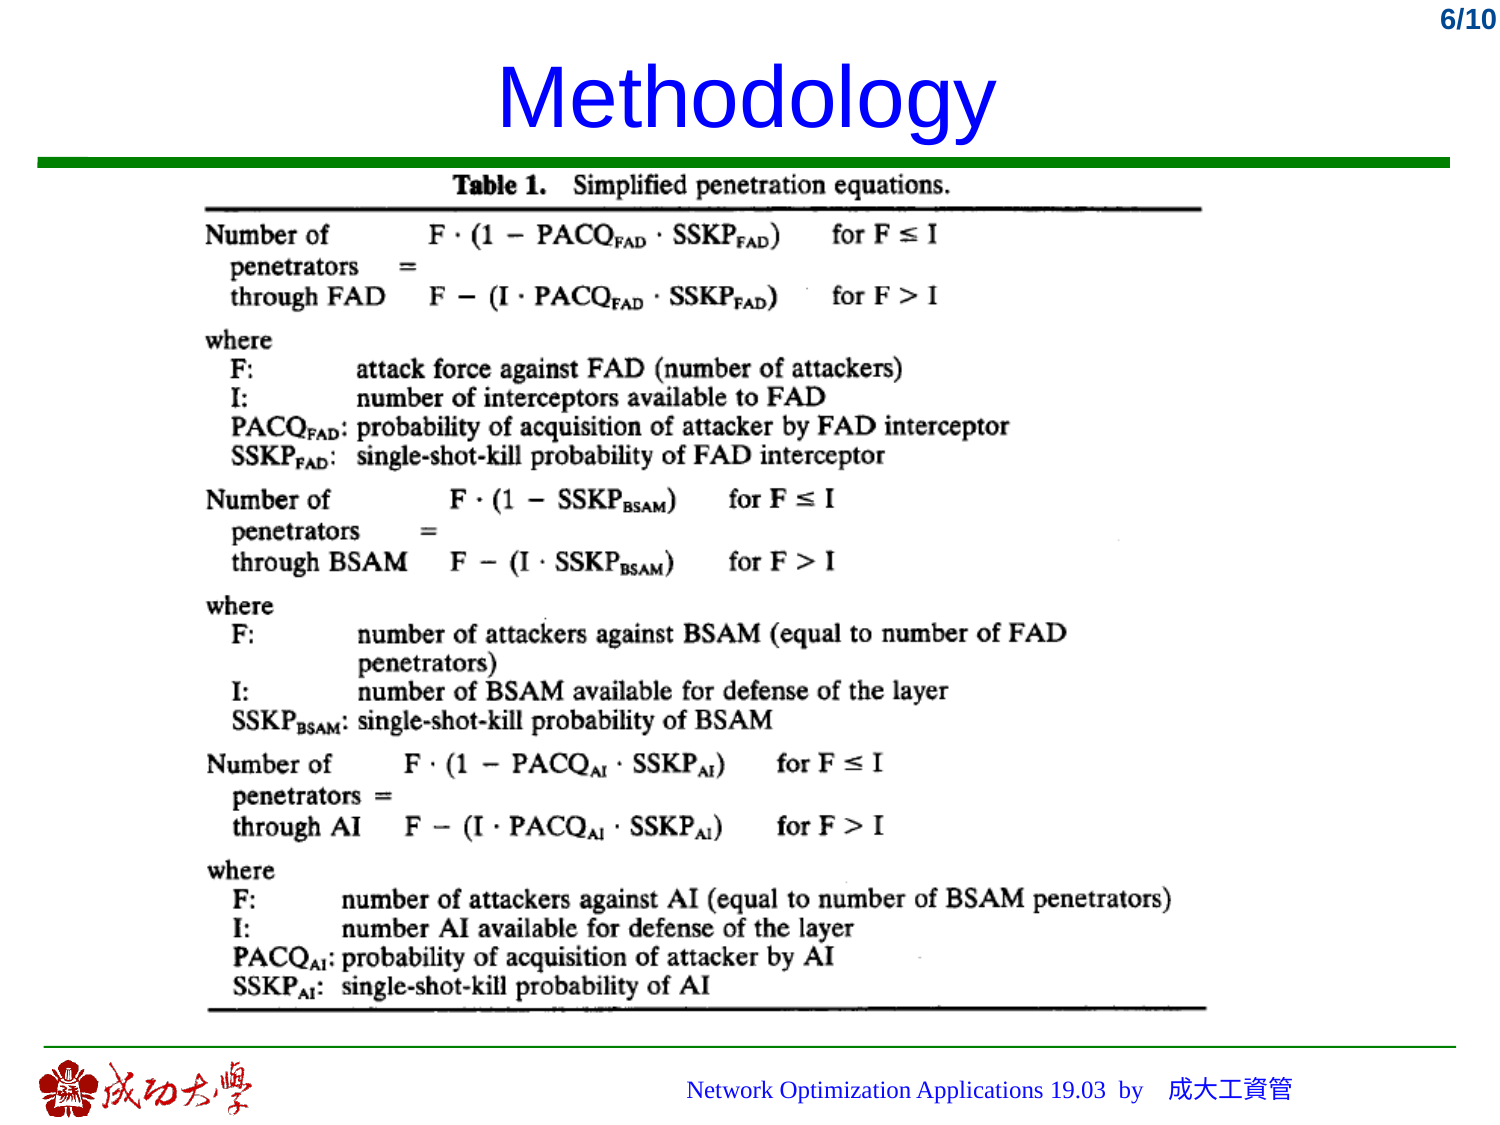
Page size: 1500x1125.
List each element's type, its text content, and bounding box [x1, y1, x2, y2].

text_box Network Optimization Applications 19.03 by 成大工資管 [513, 1058, 1472, 1119]
title Methodology [12, 12, 1483, 173]
picture [35, 1058, 254, 1118]
picture [194, 172, 1223, 1039]
